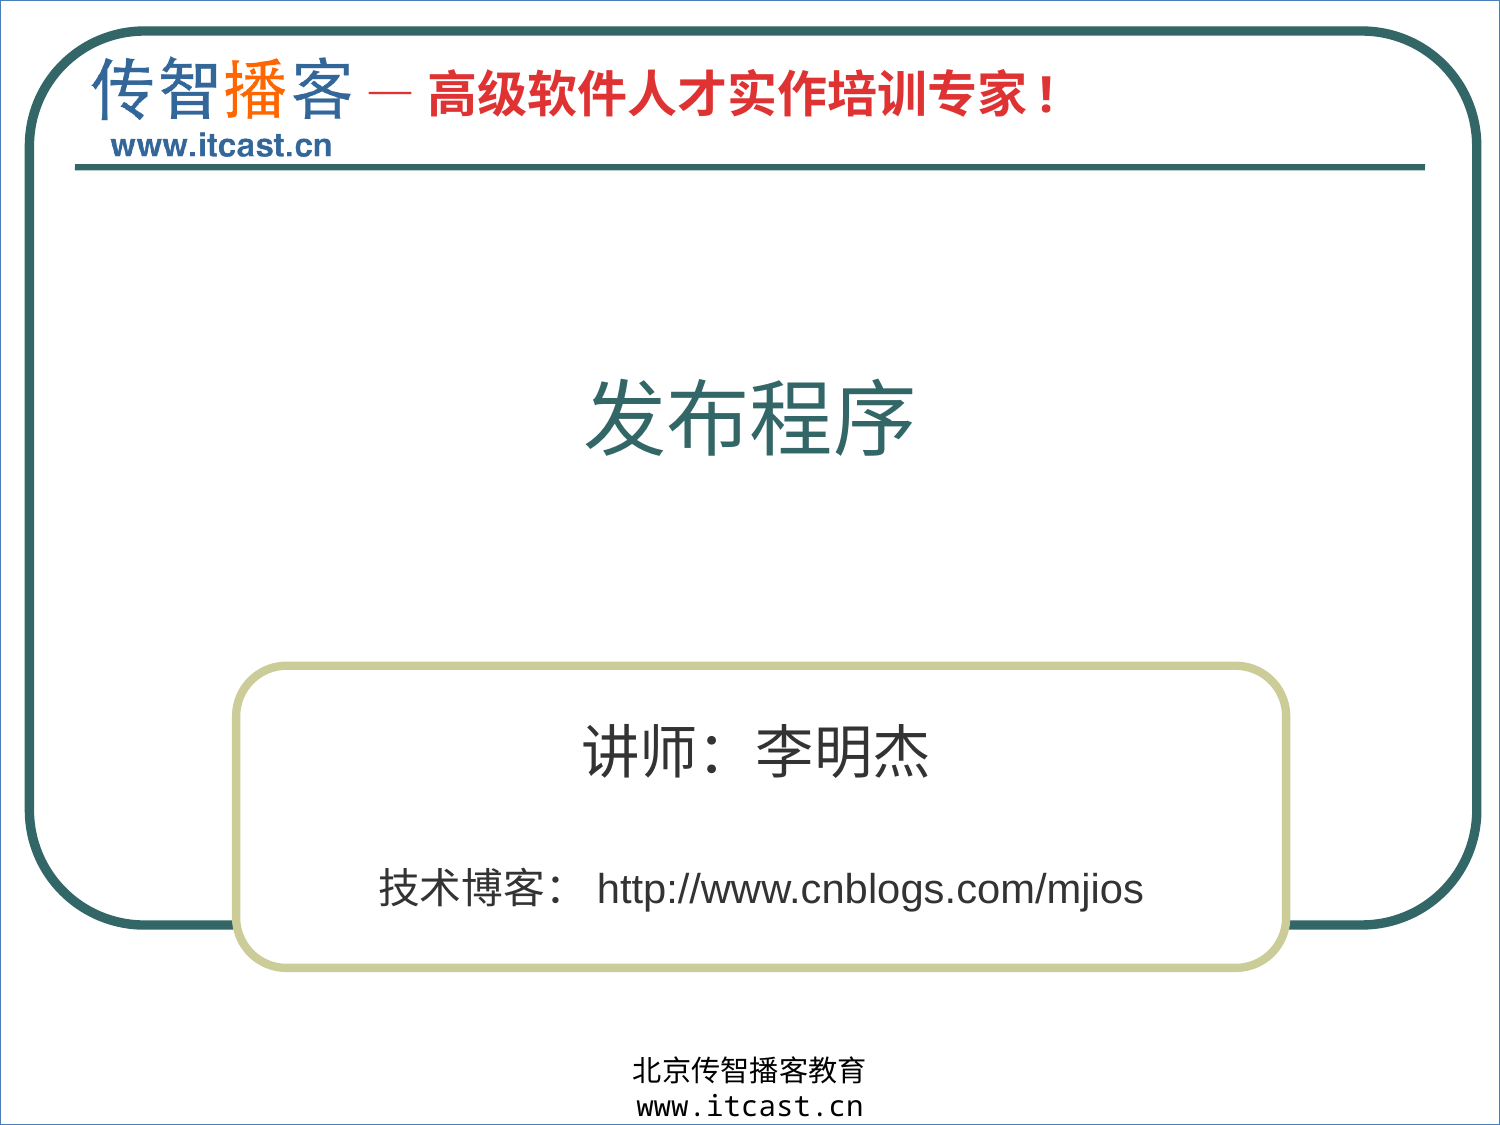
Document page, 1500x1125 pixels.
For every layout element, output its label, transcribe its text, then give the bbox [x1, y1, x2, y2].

list 技术博客：http://www.cnblogs.com/mjios [236, 844, 1287, 930]
subtitle 讲师：李明杰 [231, 680, 1282, 821]
title 发布程序 [112, 167, 1388, 666]
picture [91, 56, 351, 157]
